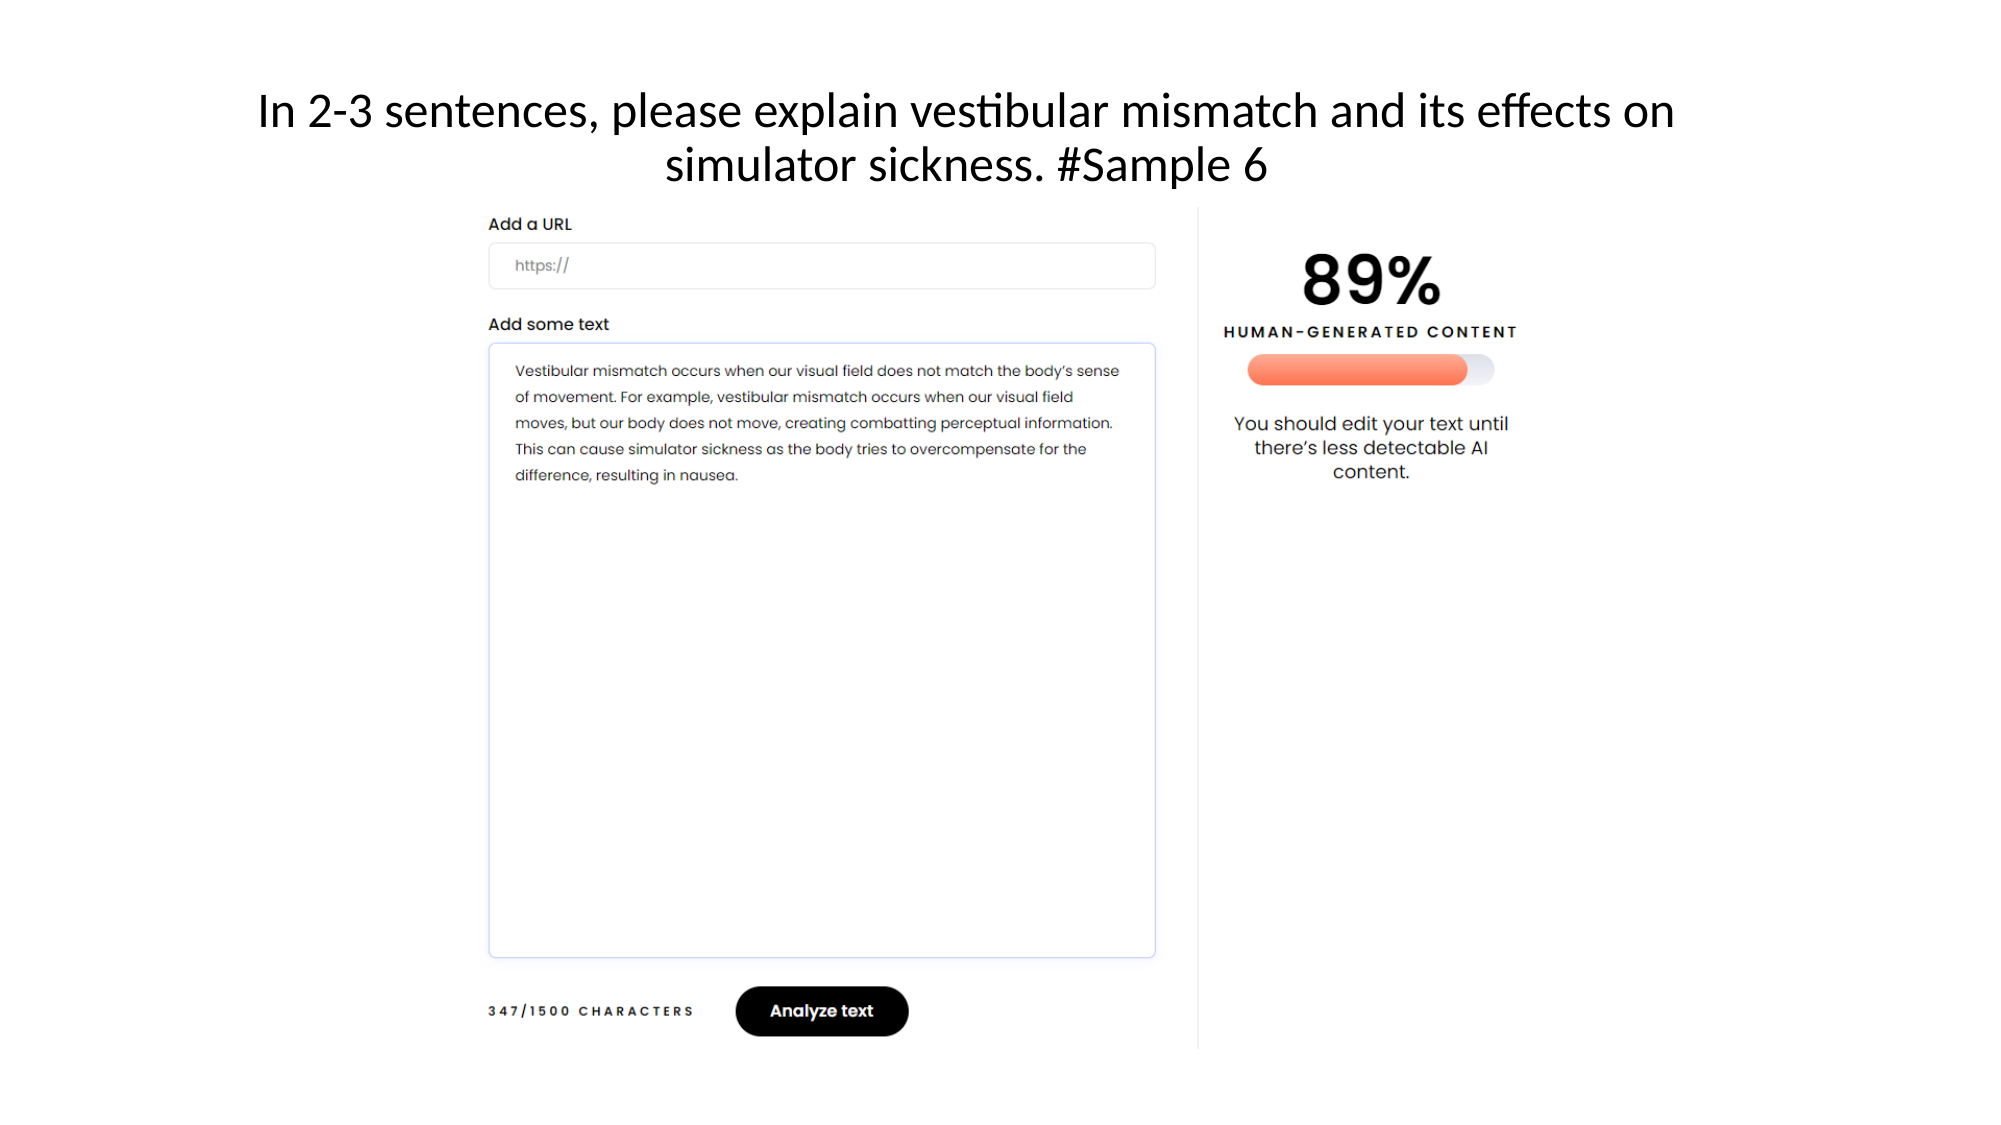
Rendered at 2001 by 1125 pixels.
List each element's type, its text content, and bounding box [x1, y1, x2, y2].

subtitle In 2-3 sentences, please explain vestibular mismatch and its effects on simulator sickness. #Sample 6 [216, 76, 1717, 234]
picture [474, 207, 1526, 1049]
